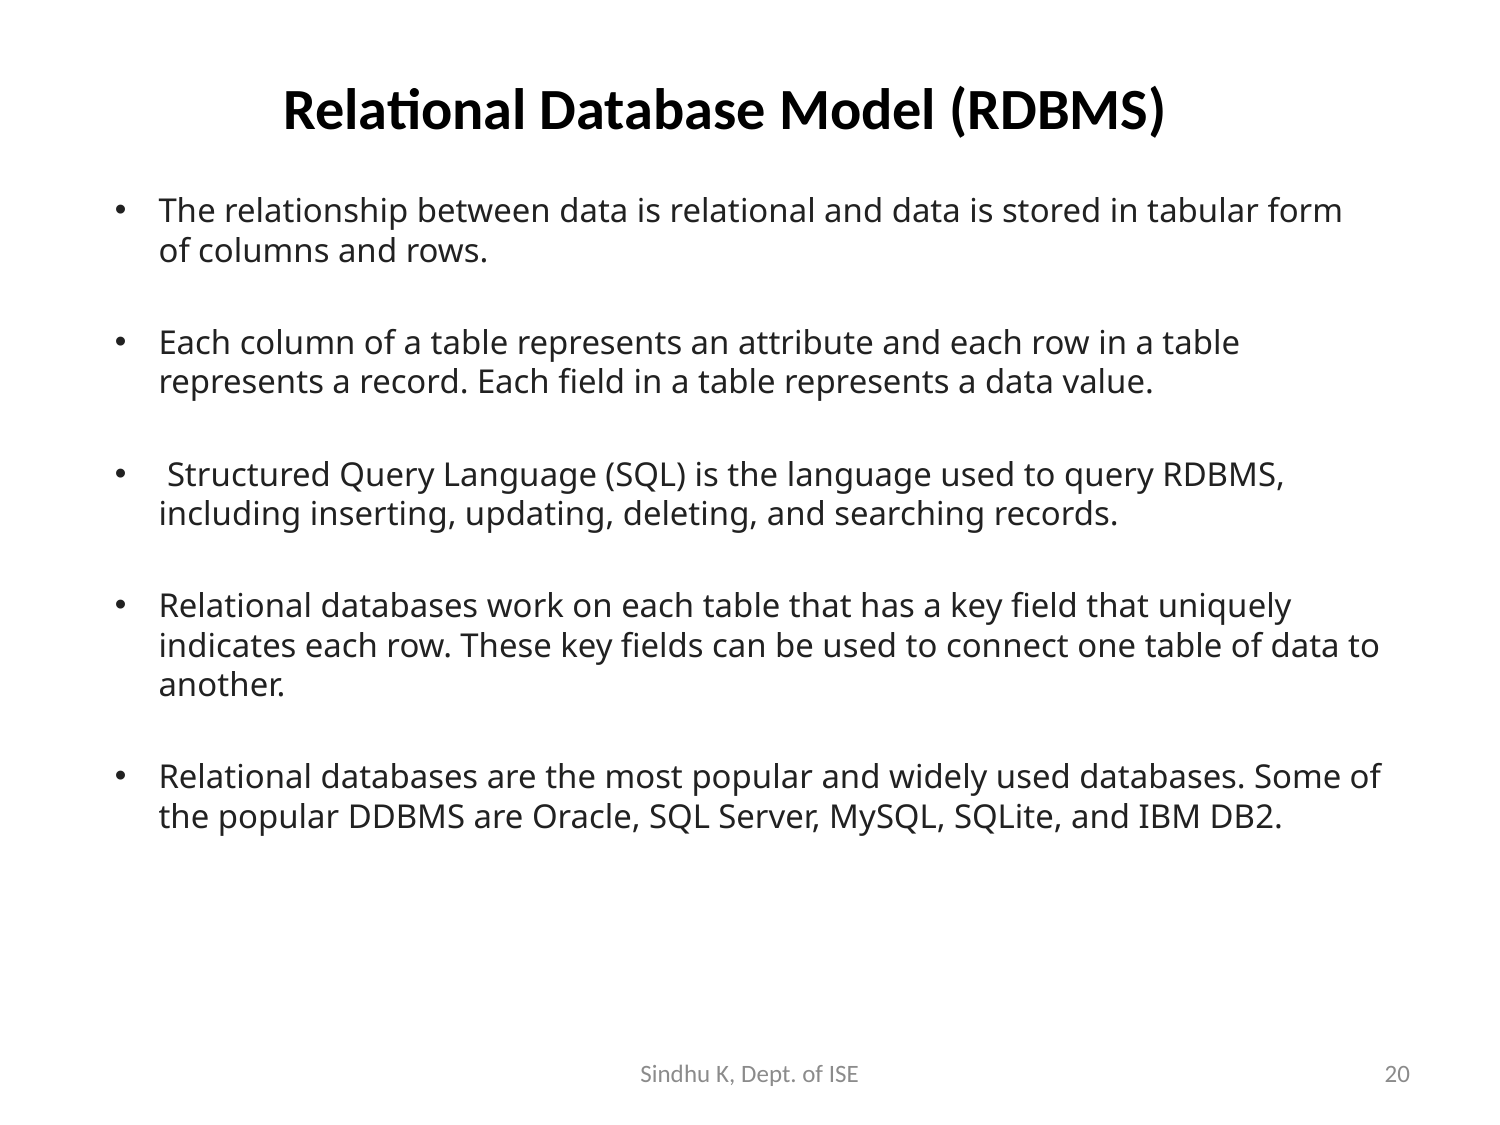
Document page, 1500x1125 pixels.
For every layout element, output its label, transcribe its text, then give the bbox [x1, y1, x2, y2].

slide_number 20 [1074, 1042, 1425, 1103]
subtitle The relationship between data is relational and data is stored in tabular form of columns and rows. Each column of a table represents an attribute and each row in a table represents a record. Each field in a table represents a data value. Structured Query Language (SQL) is the language used to query RDBMS, including inserting, updating, deleting, and searching records. Relational databases work on each table that has a key field that uniquely indicates each row. These key fields can be used to connect one table of data to another. Relational databases are the most popular and widely used databases. Some of the popular DDBMS are Oracle, SQL Server, MySQL, SQLite, and IBM DB2. [99, 145, 1400, 846]
title Relational Database Model (RDBMS) [87, 37, 1363, 175]
footer Sindhu K, Dept. of ISE [512, 1042, 988, 1103]
